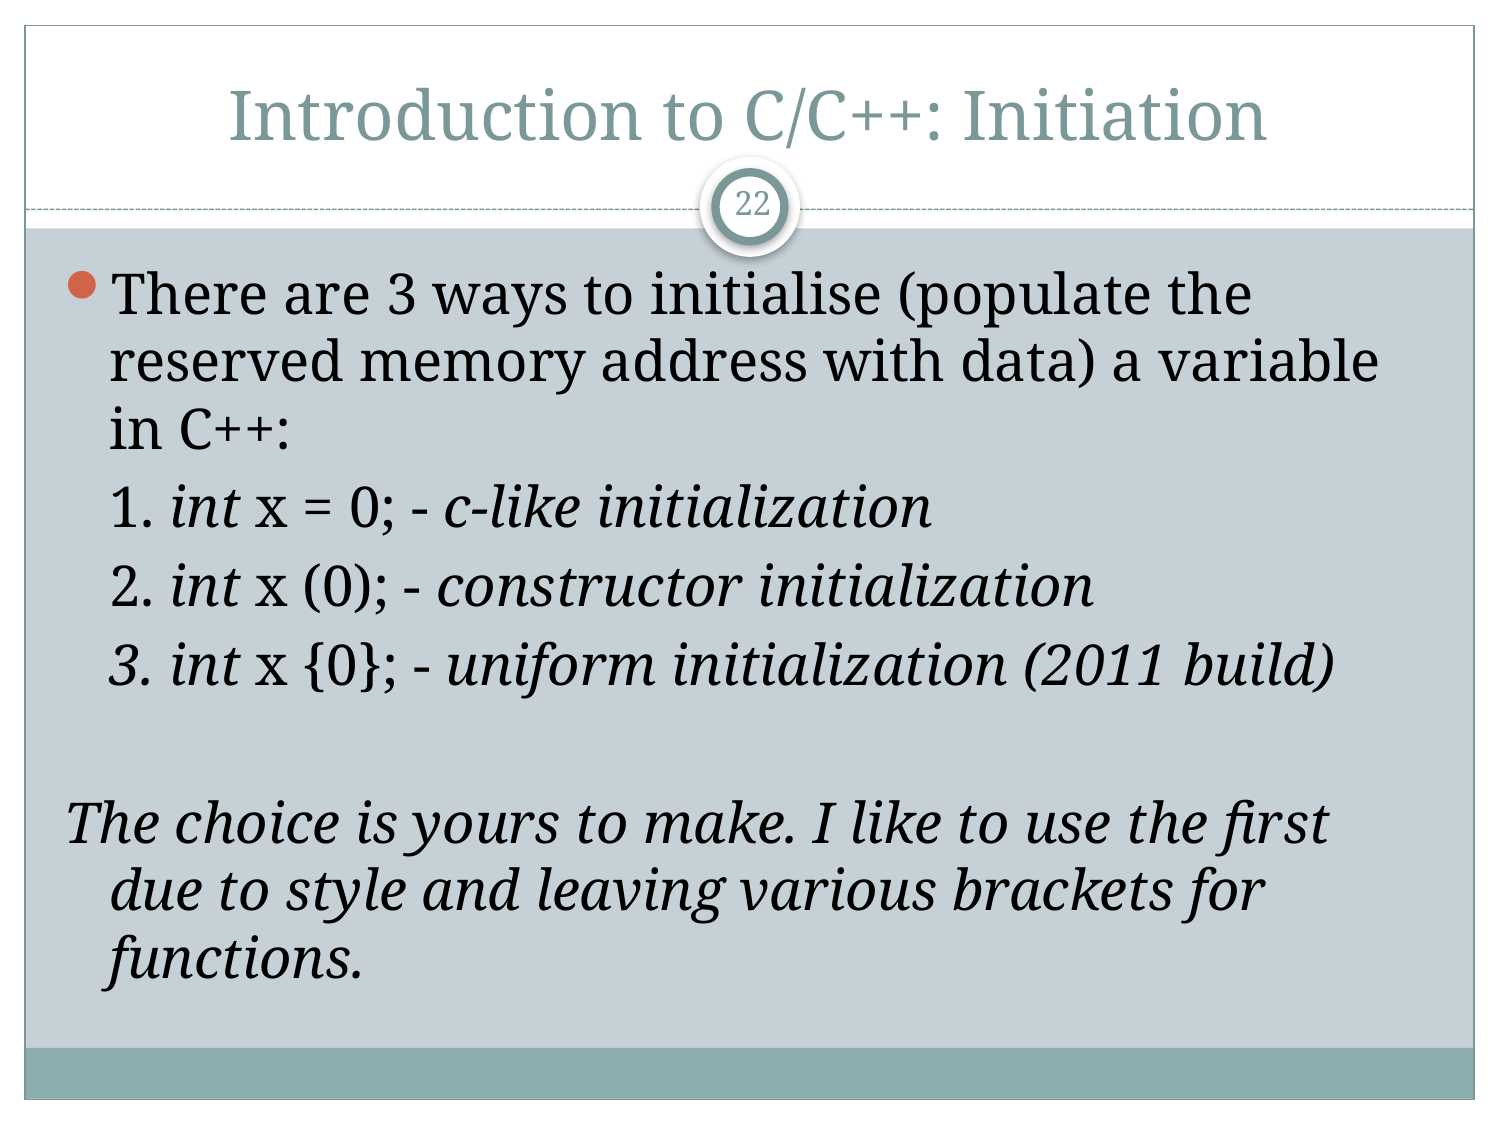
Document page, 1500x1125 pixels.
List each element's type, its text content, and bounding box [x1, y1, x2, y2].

slide_number 22 [715, 168, 791, 241]
title Introduction to C/C++: Initiation [49, 37, 1450, 162]
list There are 3 ways to initialise (populate the reserved memory address with data) a variable in C++: 1. int x = 0; - c-like initialization 2. int x (0); - constructor initialization 3. int x {0}; - uniform initialization (2011 build) The choice is yours to make. I like to use the first due to style and leaving various brackets for functions. [49, 250, 1445, 1001]
